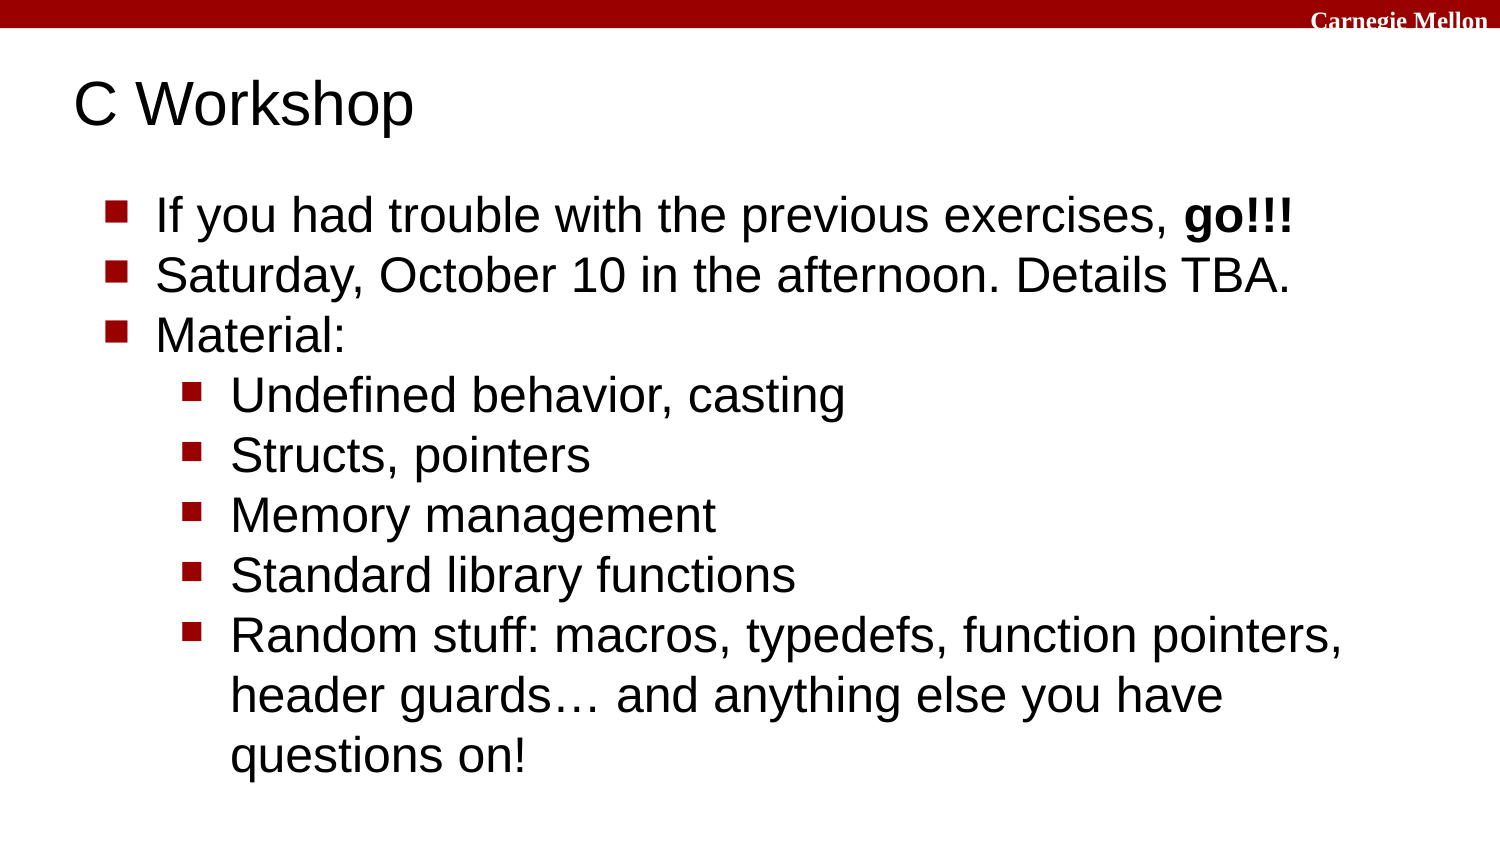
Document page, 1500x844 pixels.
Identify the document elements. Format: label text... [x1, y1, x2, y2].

title C Workshop [58, 53, 1304, 148]
list If you had trouble with the previous exercises, go!!! Saturday, October 10 in the afternoon. Details TBA. Material: Undefined behavior, casting Structs, pointers Memory management Standard library functions Random stuff: macros, typedefs, function pointers, header guards… and anything else you have questions on! [65, 167, 1361, 780]
